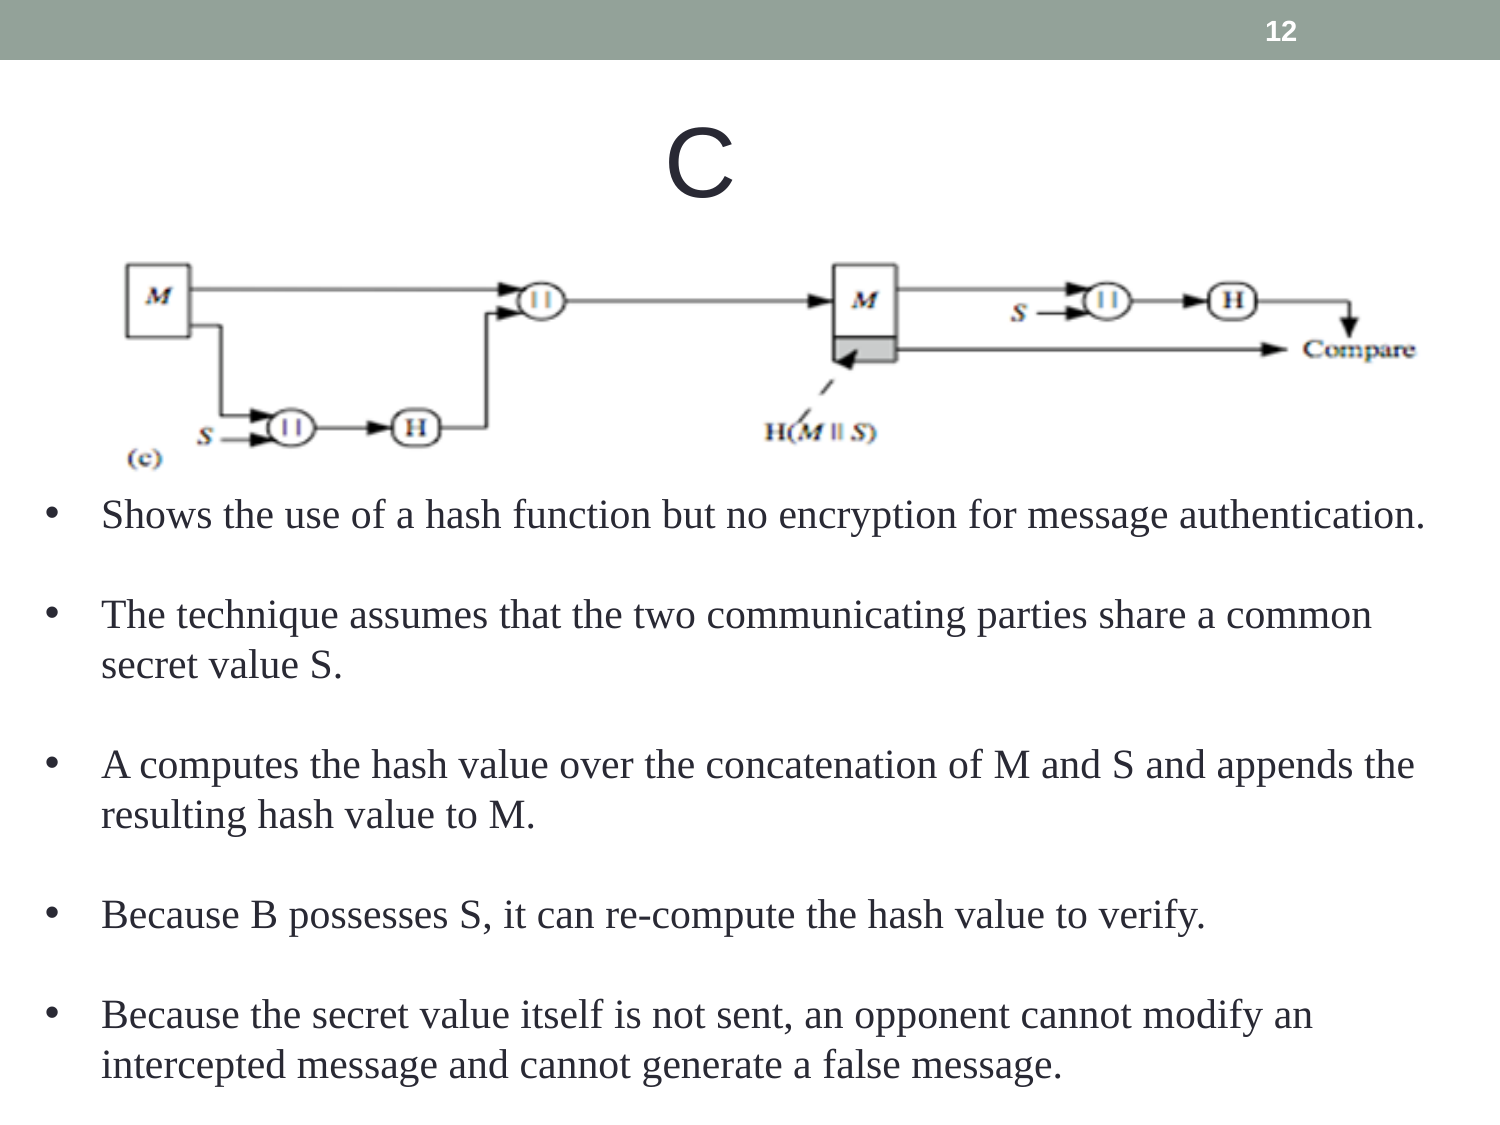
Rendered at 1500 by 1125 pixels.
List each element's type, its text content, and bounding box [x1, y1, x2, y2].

text_box Shows the use of a hash function but no encryption for message authentication. The technique assumes that the two communicating parties share a common secret value S. A computes the hash value over the concatenation of M and S and appends the resulting hash value to M. Because B possesses S, it can re-compute the hash value to verify. Because the secret value itself is not sent, an opponent cannot modify an intercepted message and cannot generate a false message. [29, 479, 1460, 1095]
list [99, 207, 1436, 516]
text_box C [650, 90, 839, 204]
slide_number 12 [1250, 3, 1425, 57]
